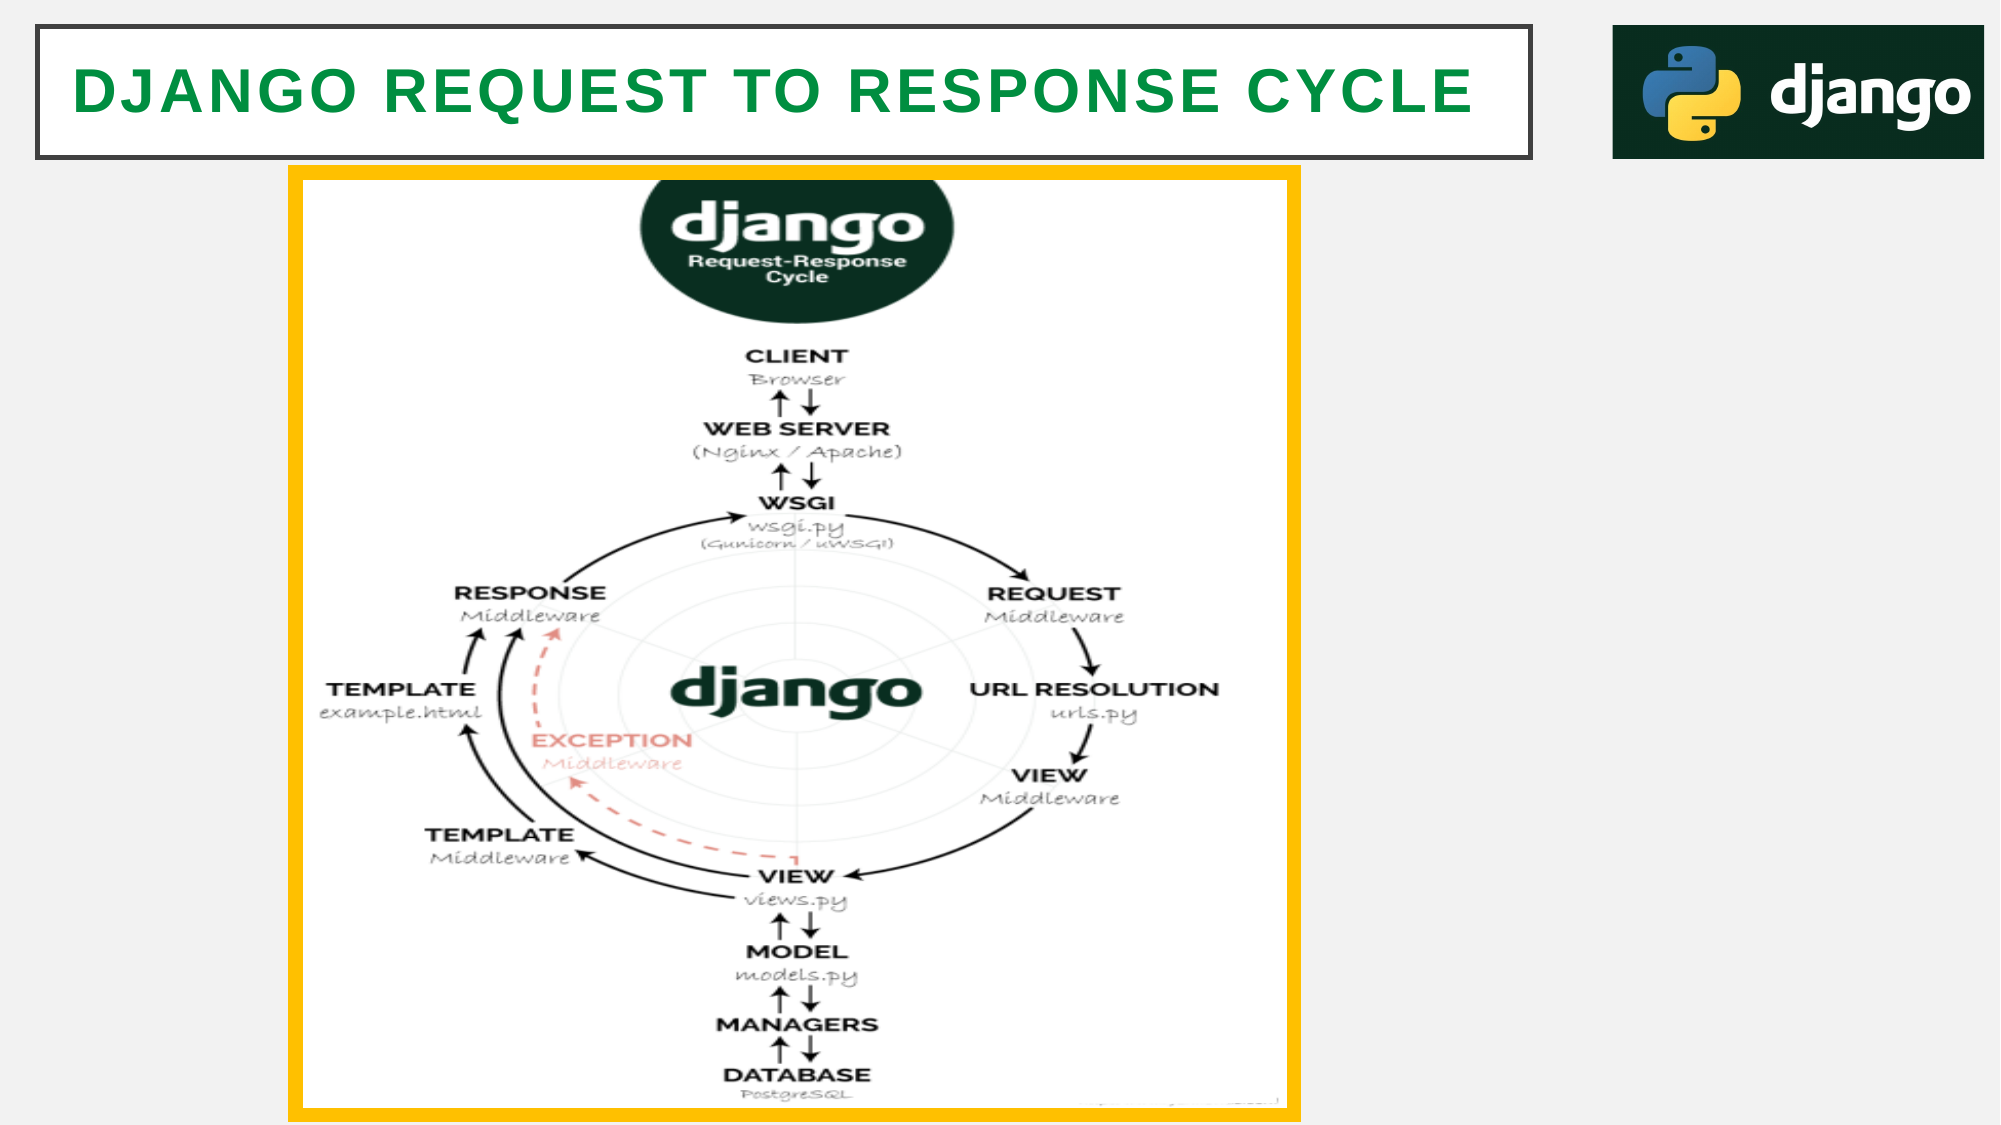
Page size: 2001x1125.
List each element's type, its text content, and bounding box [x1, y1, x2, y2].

picture [1612, 25, 1985, 159]
title Django Request to Response Cycle [35, 24, 1533, 160]
picture [302, 179, 1287, 1108]
